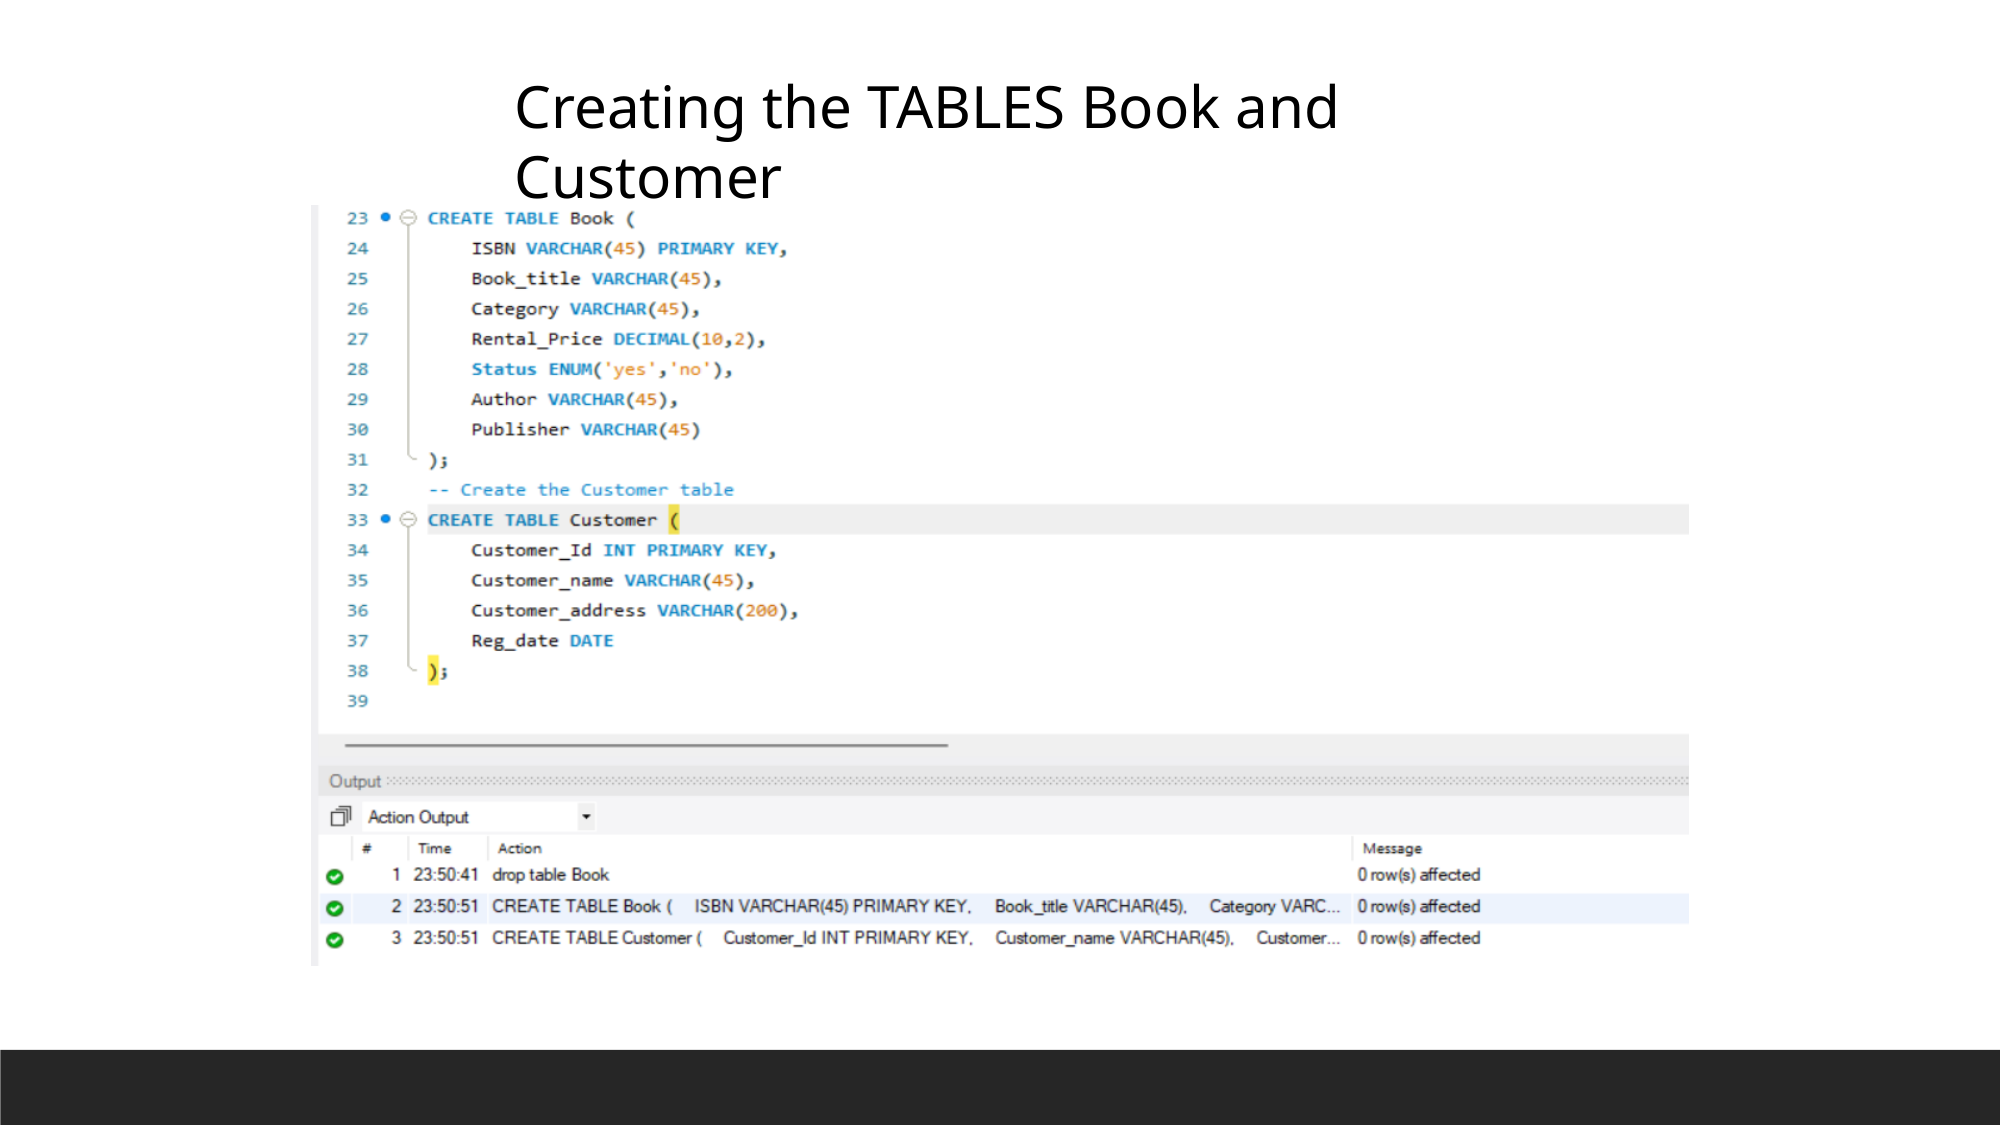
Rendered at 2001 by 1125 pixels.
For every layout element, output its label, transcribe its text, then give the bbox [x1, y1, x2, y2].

text_box Creating the TABLES Book and Customer [499, 62, 1501, 201]
picture [310, 204, 1690, 967]
